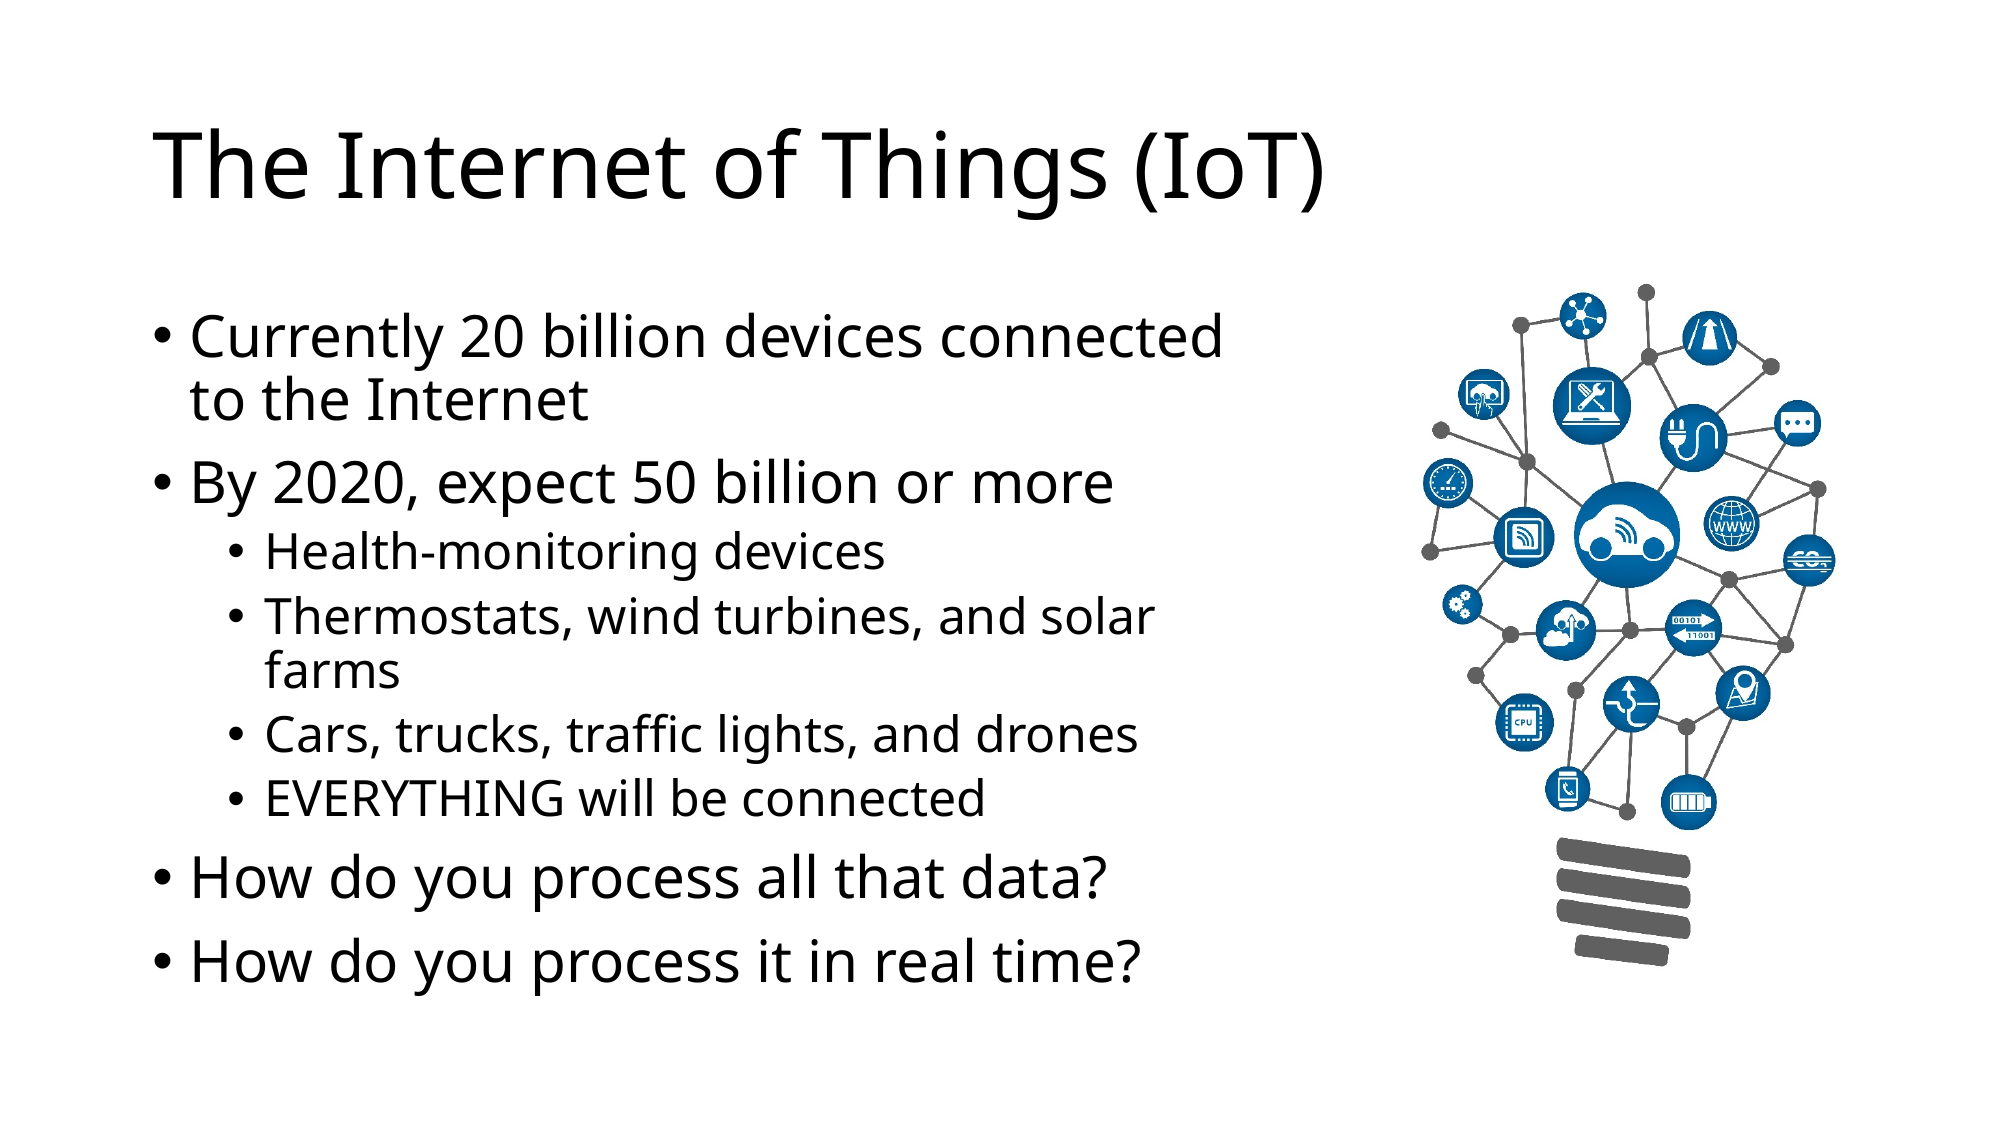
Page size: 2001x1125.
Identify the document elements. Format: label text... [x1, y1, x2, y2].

list Currently 20 billion devices connected to the Internet By 2020, expect 50 billion or more Health-monitoring devices Thermostats, wind turbines, and solar farms Cars, trucks, traffic lights, and drones EVERYTHING will be connected How do you process all that data? How do you process it in real time? [137, 299, 1285, 1014]
title The Internet of Things (IoT) [137, 59, 1863, 278]
picture [1408, 277, 1844, 973]
